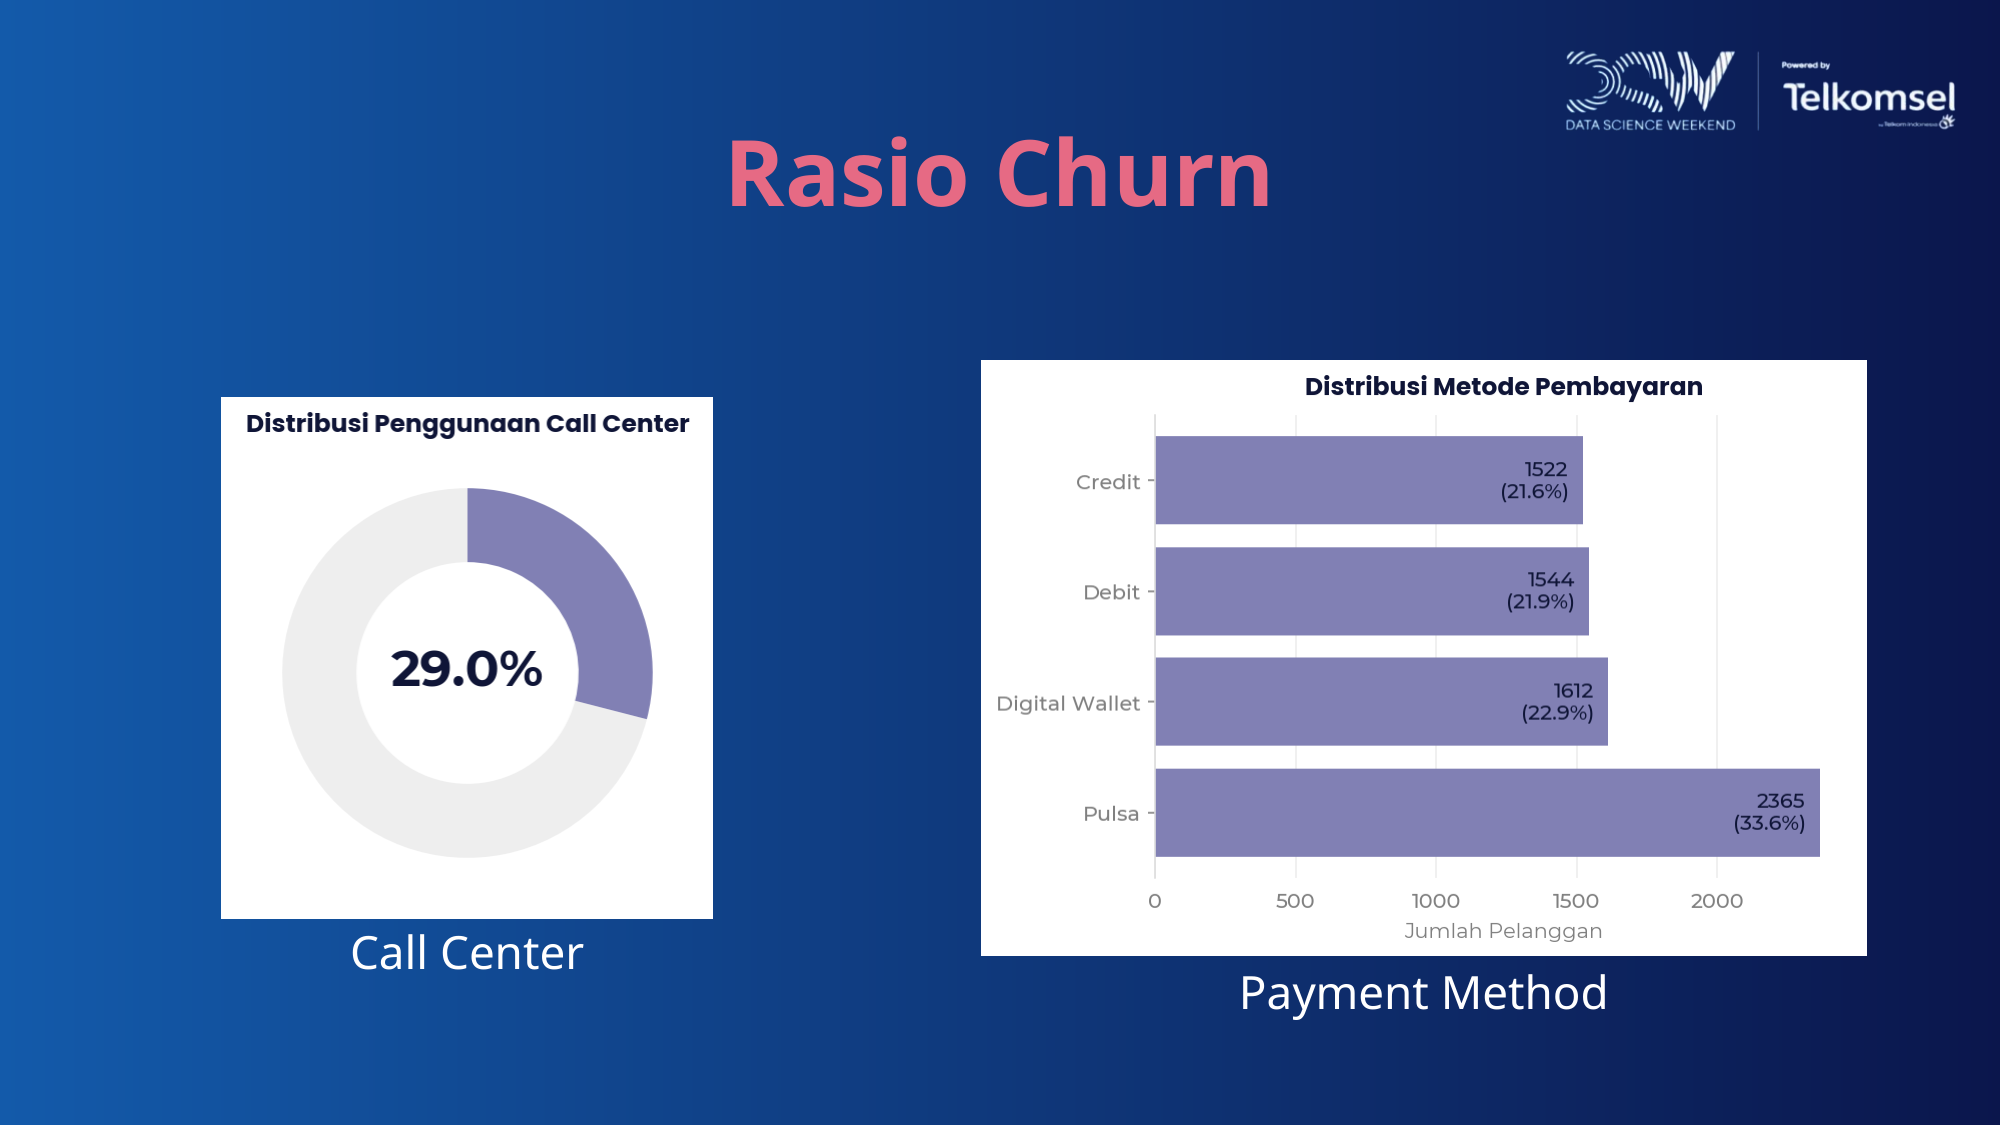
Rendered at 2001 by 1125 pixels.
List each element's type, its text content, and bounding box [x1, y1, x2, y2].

picture [221, 397, 713, 919]
picture [1519, 0, 2000, 184]
text_box Payment Method [1192, 962, 1656, 1029]
text_box Call Center [235, 922, 699, 989]
title Rasio Churn [417, 106, 1583, 234]
picture [980, 360, 1867, 956]
